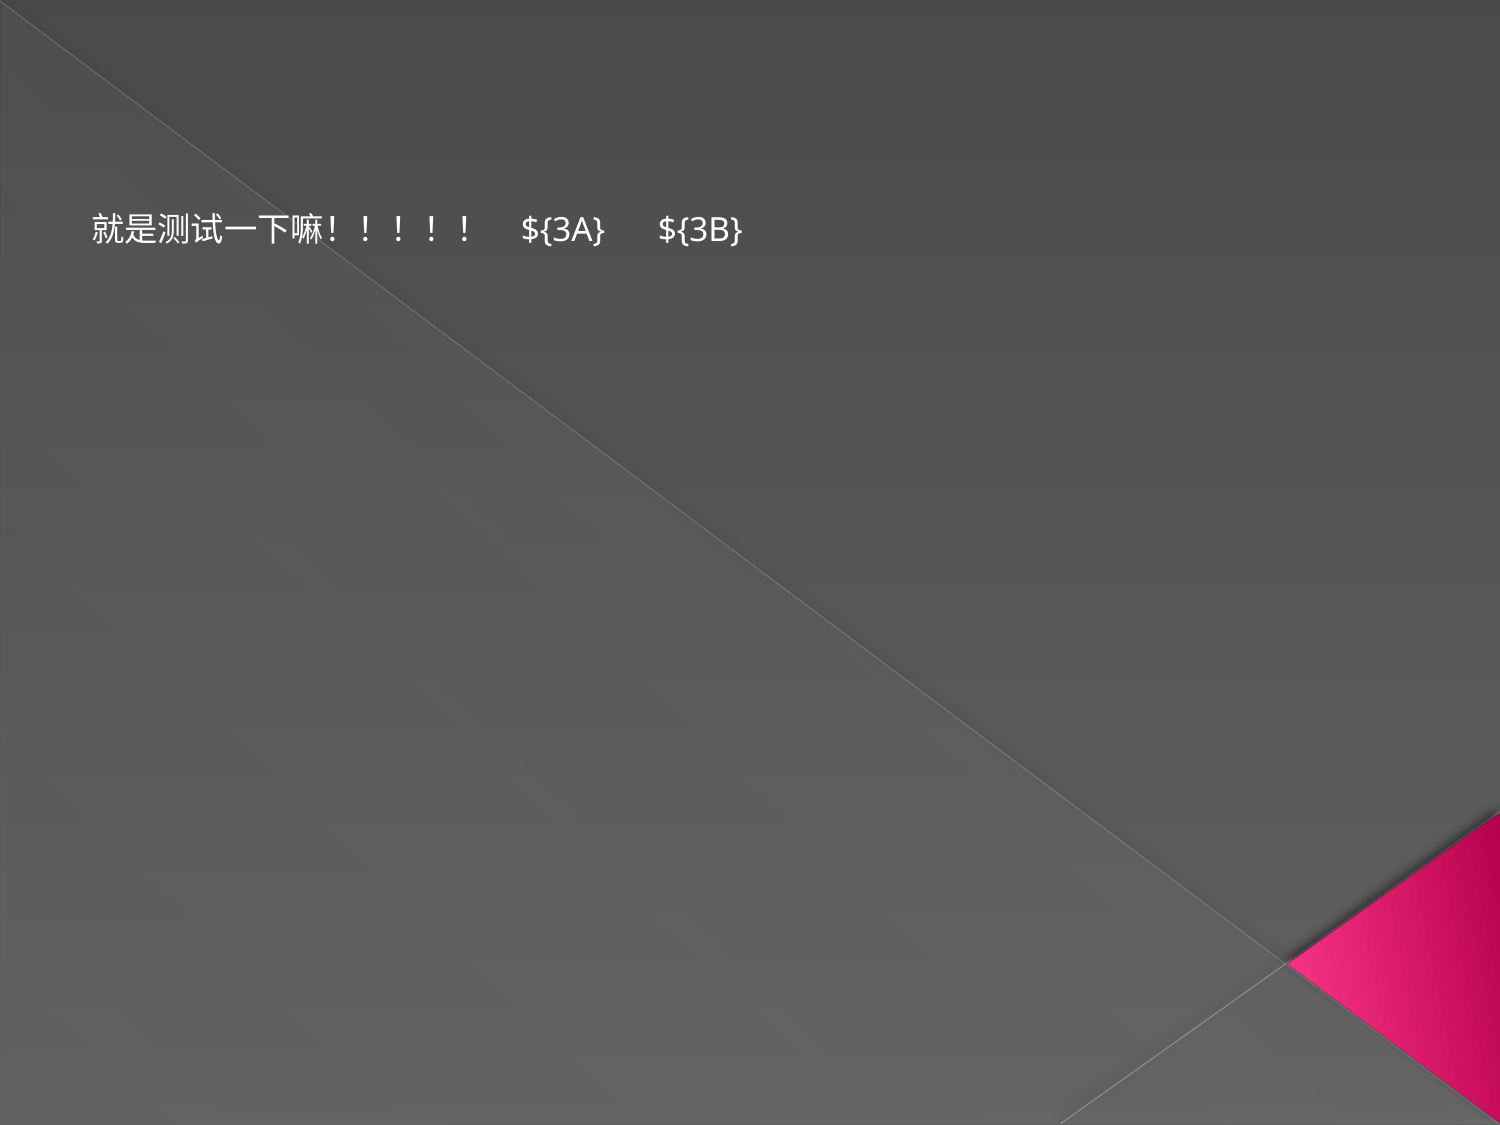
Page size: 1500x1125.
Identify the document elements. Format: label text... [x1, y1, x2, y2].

text_box 就是测试一下嘛！！！！！ ${3A} ${3B} [76, 180, 1117, 256]
